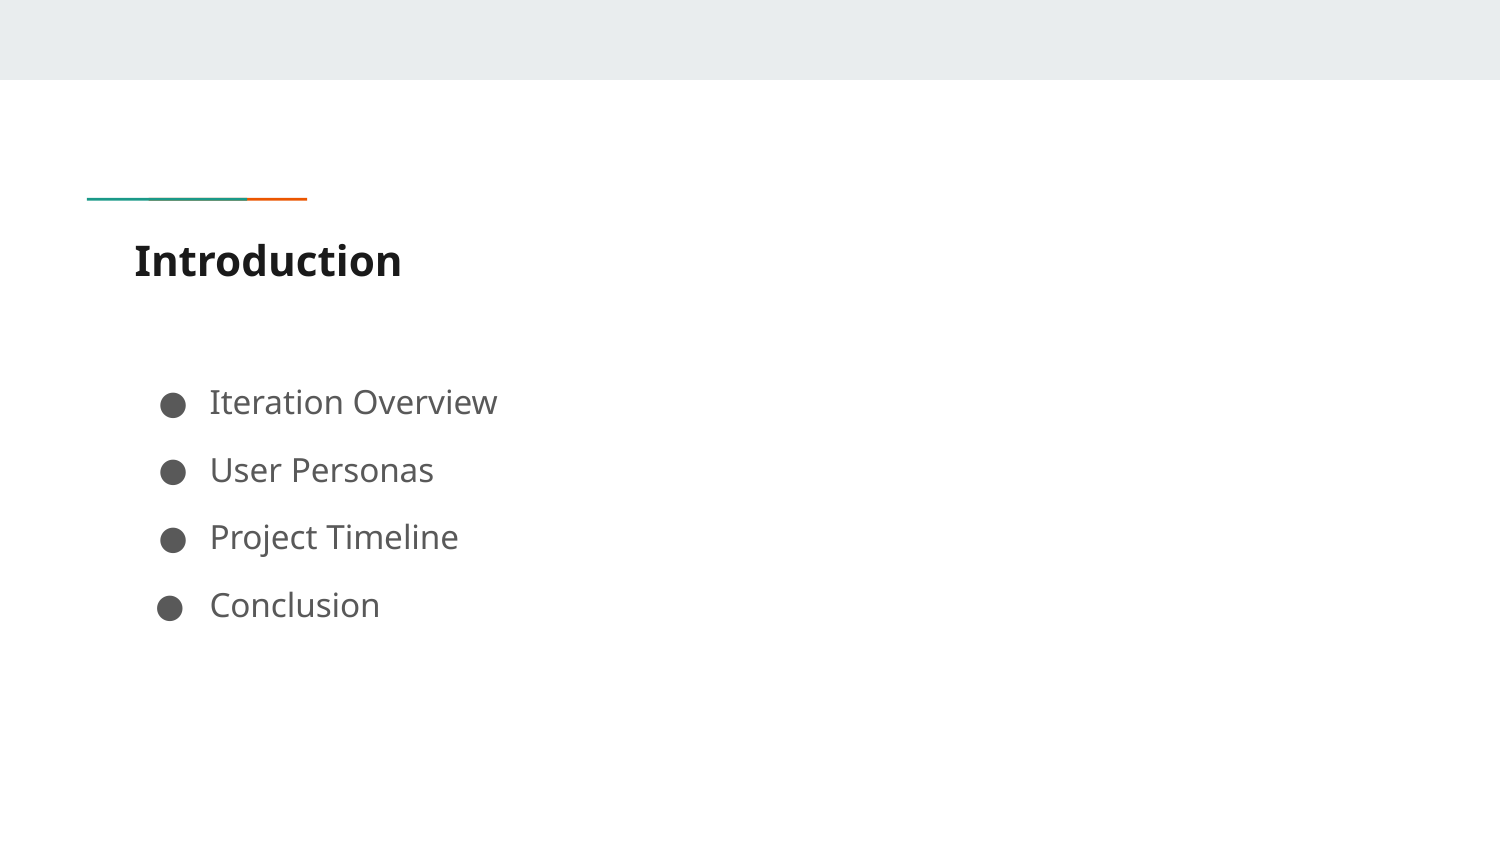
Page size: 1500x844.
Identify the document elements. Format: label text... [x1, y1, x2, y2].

list Iteration Overview User Personas Project Timeline Conclusion [119, 341, 1381, 712]
title Introduction [119, 216, 1381, 305]
